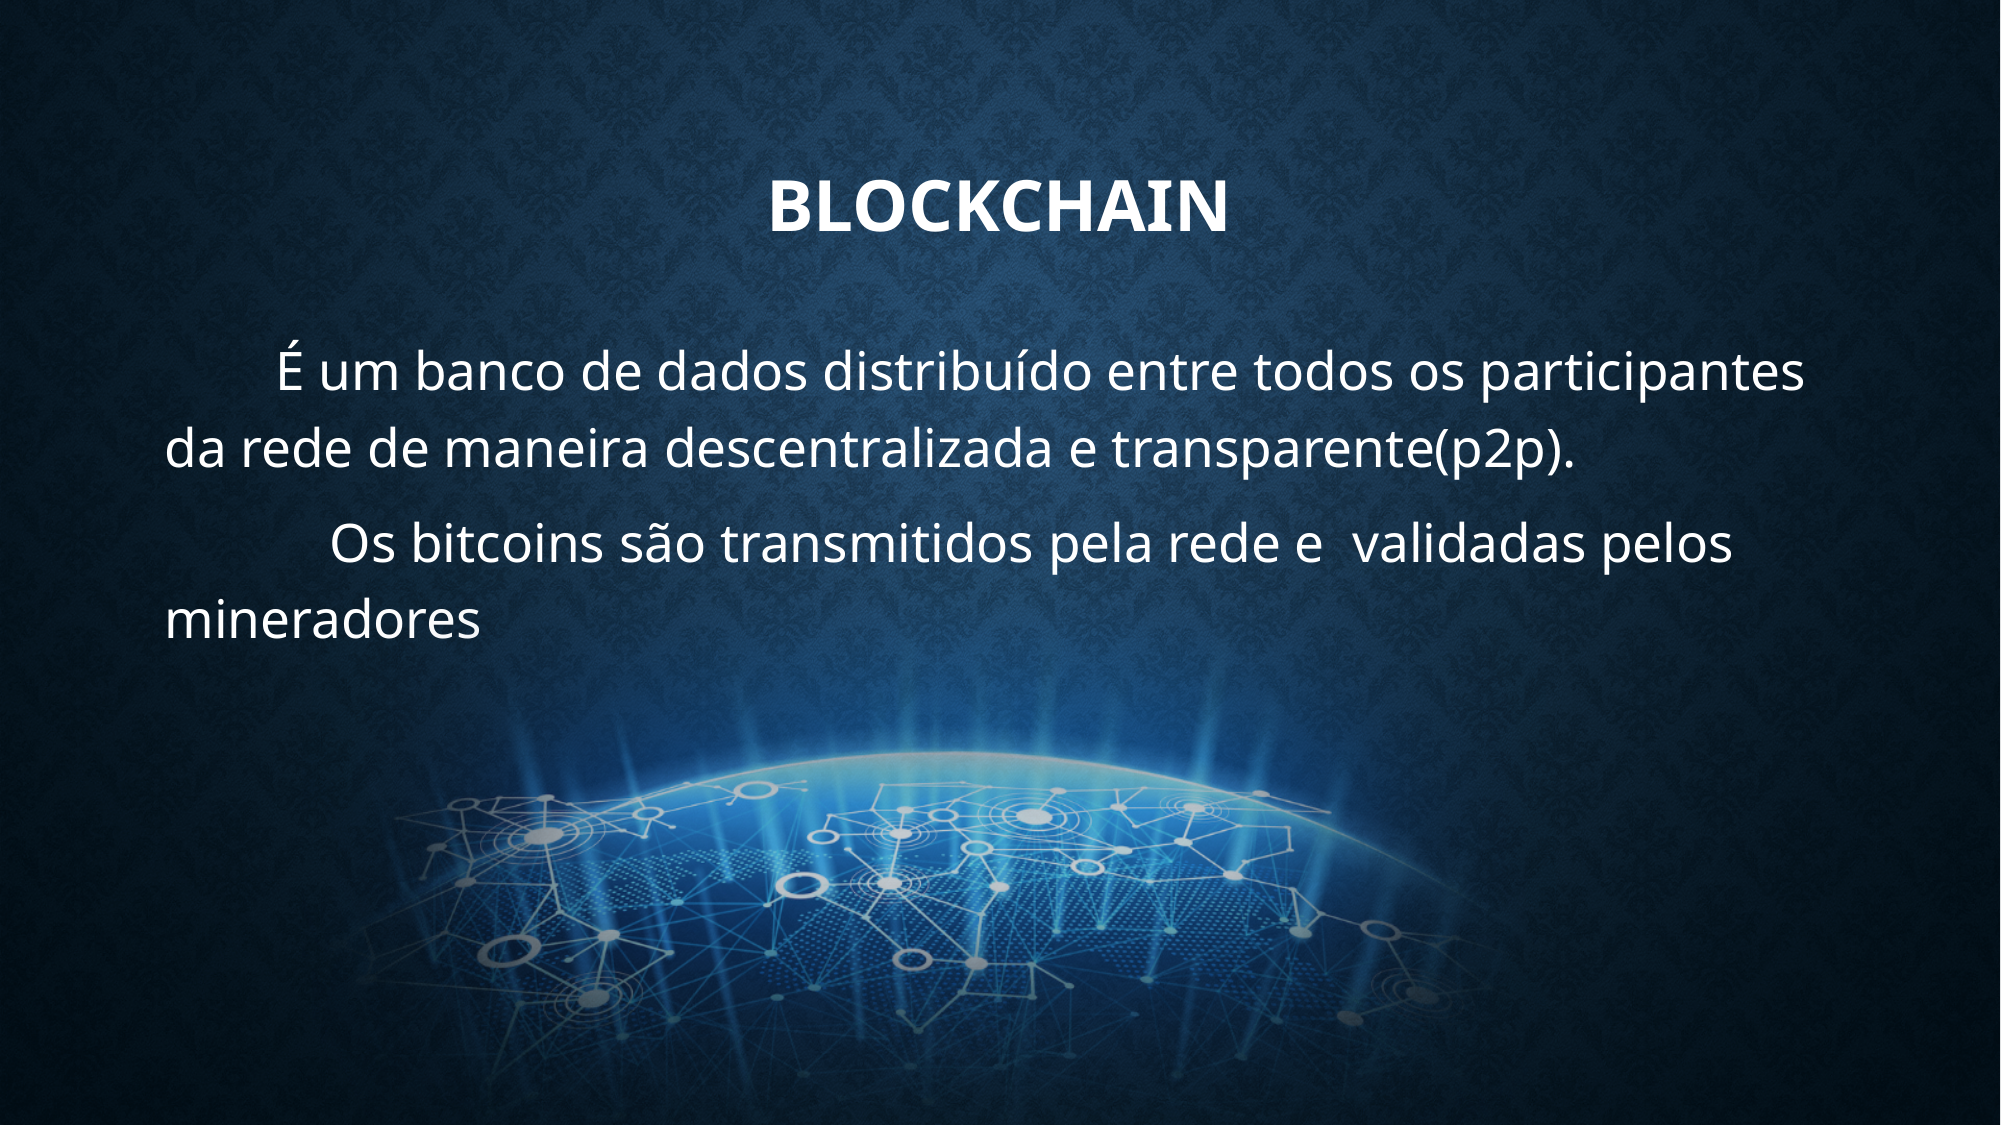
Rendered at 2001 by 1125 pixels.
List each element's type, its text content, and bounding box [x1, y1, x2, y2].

title blockchain [149, 99, 1849, 317]
list É um banco de dados distribuído entre todos os participantes da rede de maneira descentralizada e transparente(p2p). Os bitcoins são transmitidos pela rede e validadas pelos mineradores [149, 317, 1849, 723]
picture [292, 534, 1567, 1125]
